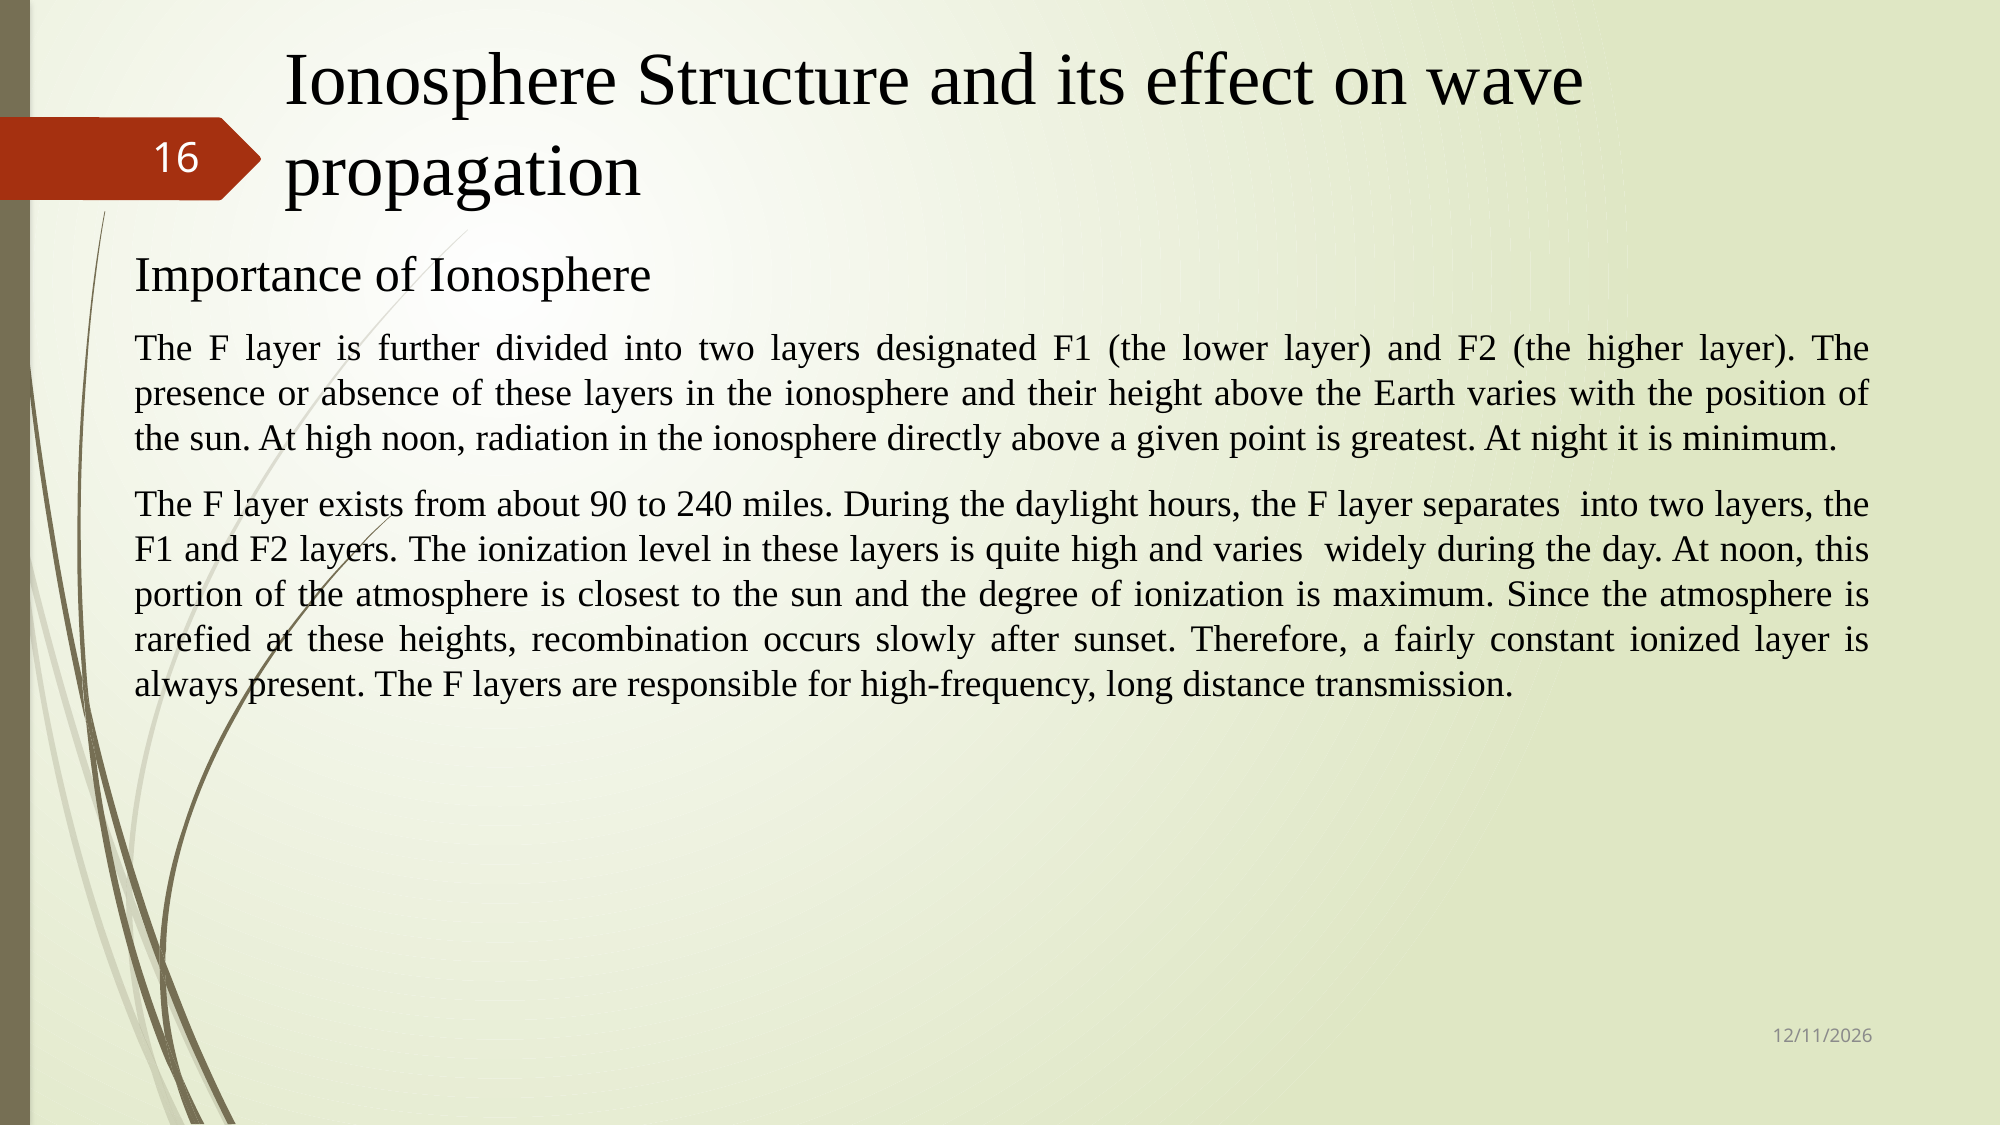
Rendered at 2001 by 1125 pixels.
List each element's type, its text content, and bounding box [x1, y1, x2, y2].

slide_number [1699, 1005, 1888, 1067]
slide_number 16 [87, 129, 216, 190]
title Ionosphere Structure and its effect on wave propagation [269, 22, 1888, 234]
list Importance of Ionosphere The F layer is further divided into two layers designated F1 (the lower layer) and F2 (the higher layer). The presence or absence of these layers in the ionosphere and their height above the Earth varies with the position of the sun. At high noon, radiation in the ionosphere directly above a given point is greatest. At night it is minimum. The F layer exists from about 90 to 240 miles. During the daylight hours, the F layer separates into two layers, the F1 and F2 layers. The ionization level in these layers is quite high and varies widely during the day. At noon, this portion of the atmosphere is closest to the sun and the degree of ionization is maximum. Since the atmosphere is rarefied at these heights, recombination occurs slowly after sunset. Therefore, a fairly constant ionized layer is always present. The F layers are responsible for high-frequency, long distance transmission. [119, 234, 1888, 1036]
